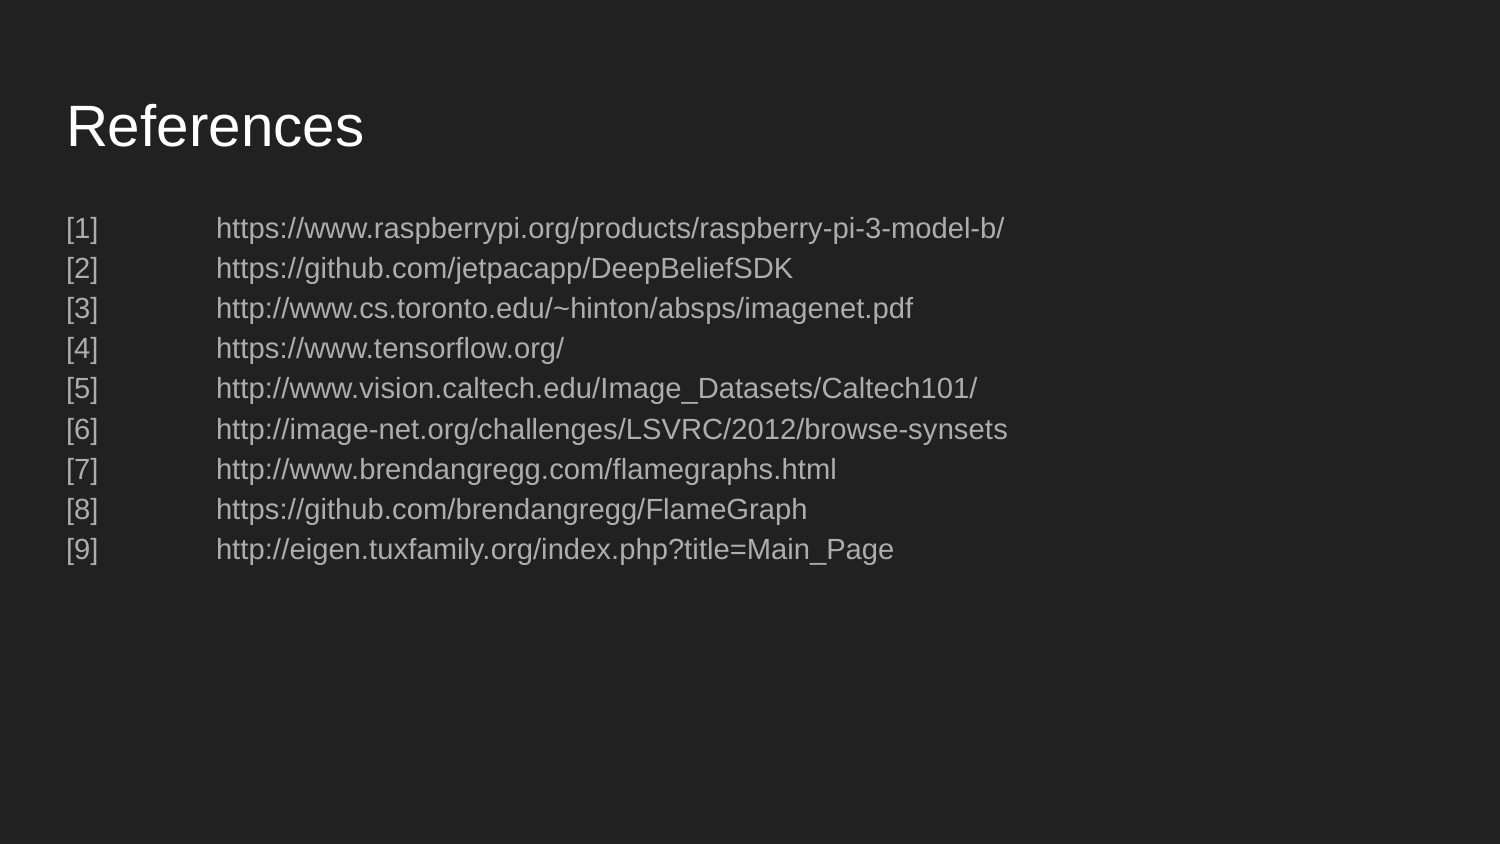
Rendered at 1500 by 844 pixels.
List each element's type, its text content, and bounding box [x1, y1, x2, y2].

list [1] https://www.raspberrypi.org/products/raspberry-pi-3-model-b/ [2] https://github.com/jetpacapp/DeepBeliefSDK [3] http://www.cs.toronto.edu/~hinton/absps/imagenet.pdf [4] https://www.tensorflow.org/ [5] http://www.vision.caltech.edu/Image_Datasets/Caltech101/ [6] http://image-net.org/challenges/LSVRC/2012/browse-synsets [7] http://www.brendangregg.com/flamegraphs.html [8] https://github.com/brendangregg/FlameGraph [9] http://eigen.tuxfamily.org/index.php?title=Main_Page [51, 189, 1449, 750]
title References [51, 72, 1449, 167]
